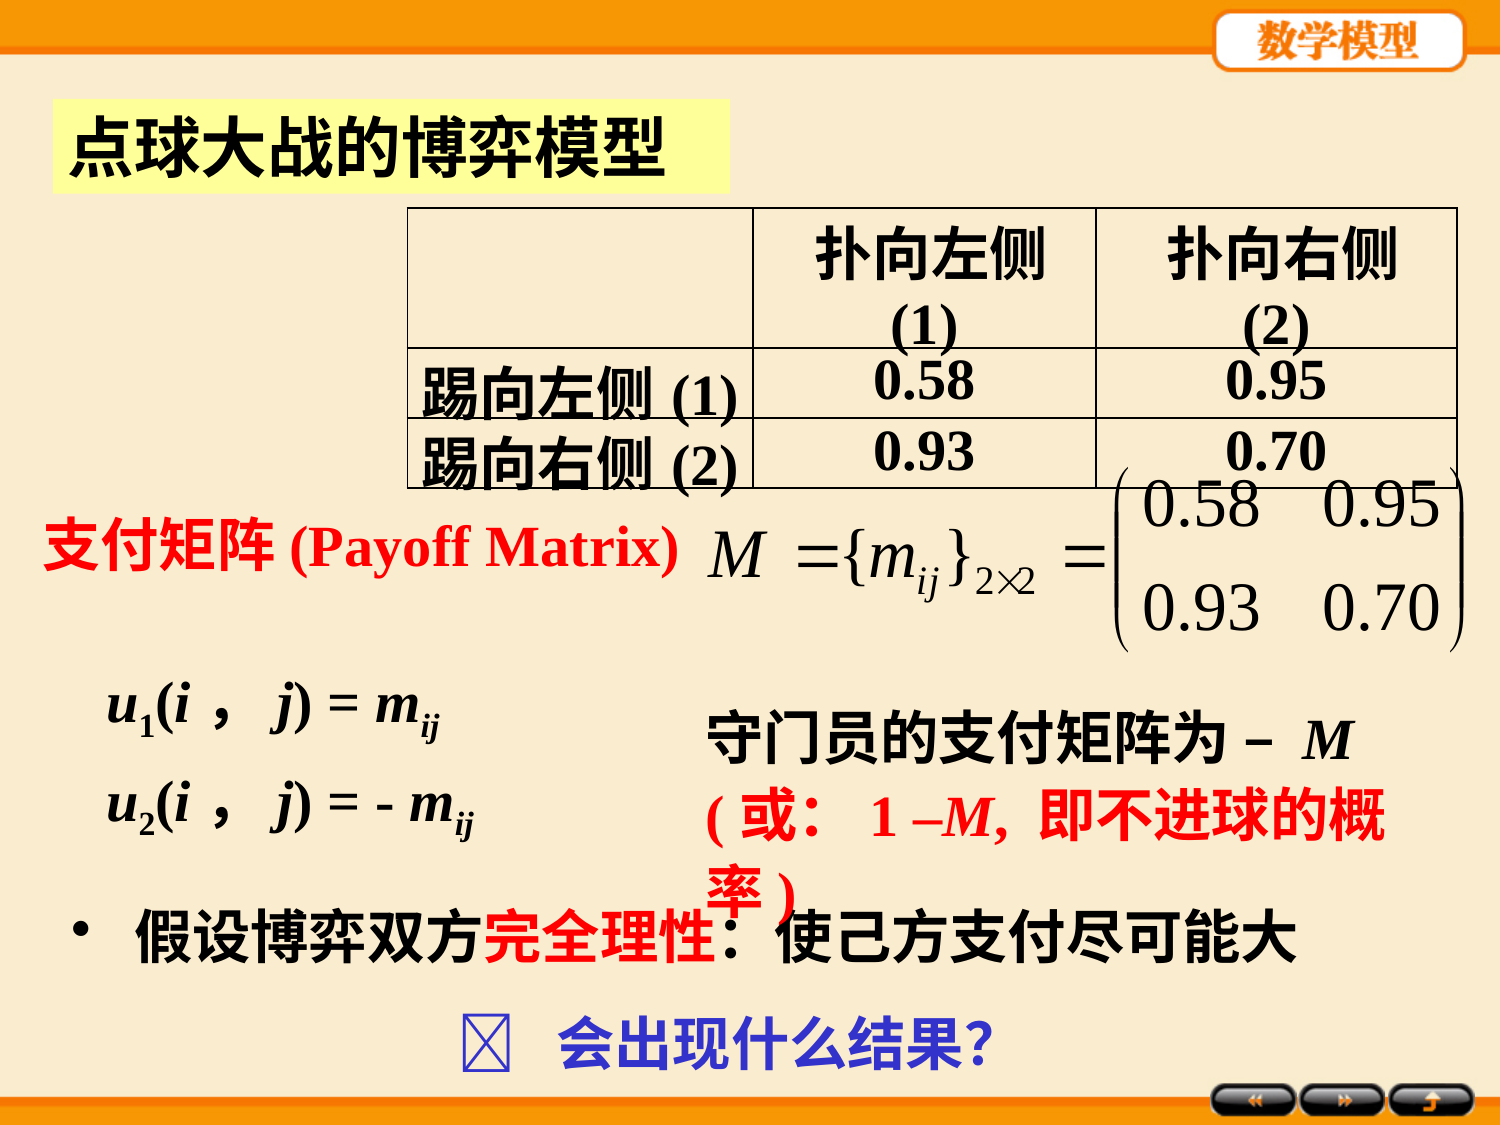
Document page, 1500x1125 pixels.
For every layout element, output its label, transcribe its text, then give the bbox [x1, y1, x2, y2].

table_header 扑向左侧(1) [754, 209, 1095, 347]
text_box  会出现什么结果？ [442, 999, 1146, 1085]
table_cell 踢向左侧(1) [408, 349, 752, 417]
text_box u1(i，j) = mij [76, 648, 522, 747]
table_cell 0.58 [754, 349, 1095, 417]
text_box 支付矩阵(Payoff Matrix) [27, 500, 692, 585]
text_box u2(i，j) = - mij [76, 747, 522, 850]
table_cell 0.95 [1097, 349, 1456, 417]
table_cell 0.70 [1097, 419, 1456, 454]
table_cell 踢向右侧(2) [408, 419, 752, 487]
text_box 假设博弈双方完全理性：使己方支付尽可能大 [56, 893, 1459, 1048]
table_header [408, 209, 752, 347]
text_box 守门员的支付矩阵为 – M (或：1 –M, 即不进球的概率) [690, 687, 1447, 933]
text_box 点球大战的博弈模型 [52, 98, 731, 194]
table_header 扑向右侧(2) [1097, 209, 1456, 347]
picture [0, 1, 1500, 1125]
table_cell 0.93 [754, 419, 1095, 454]
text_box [697, 455, 1483, 665]
